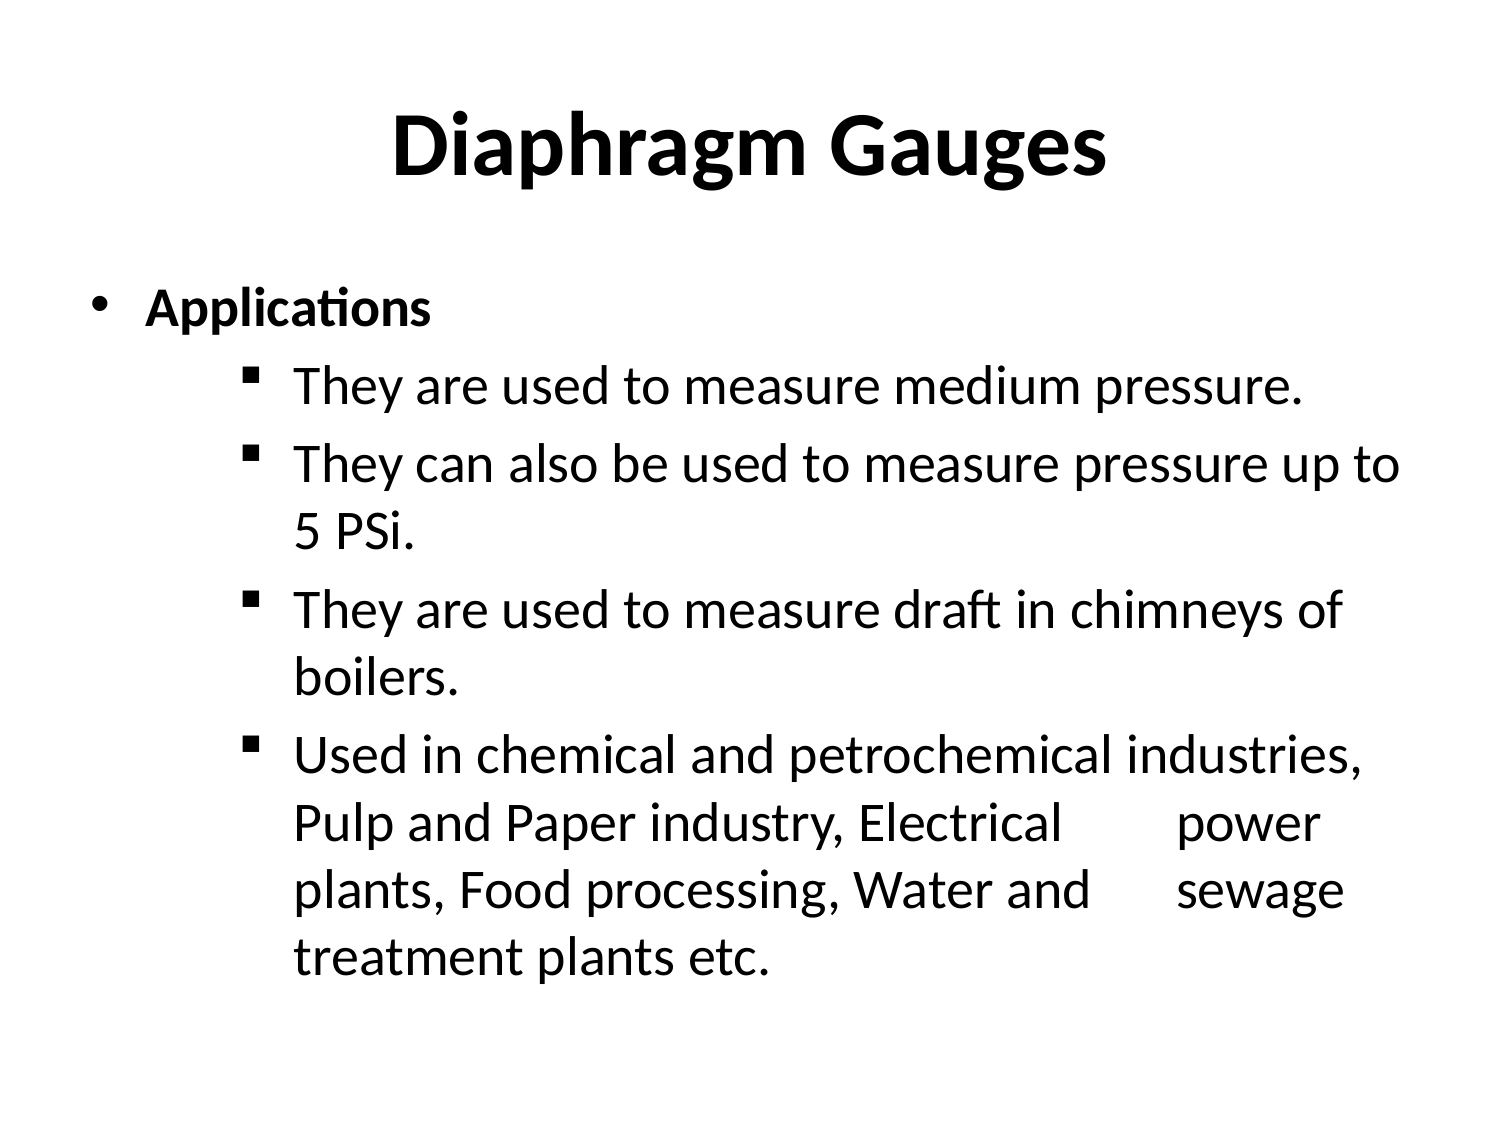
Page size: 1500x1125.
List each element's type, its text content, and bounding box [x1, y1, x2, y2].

list Applications They are used to measure medium pressure. They can also be used to measure pressure up to 5 PSi. They are used to measure draft in chimneys of boilers. Used in chemical and petrochemical industries, Pulp and Paper industry, Electrical power plants, Food processing, Water and sewage treatment plants etc. [75, 262, 1425, 1005]
title Diaphragm Gauges [75, 45, 1425, 233]
